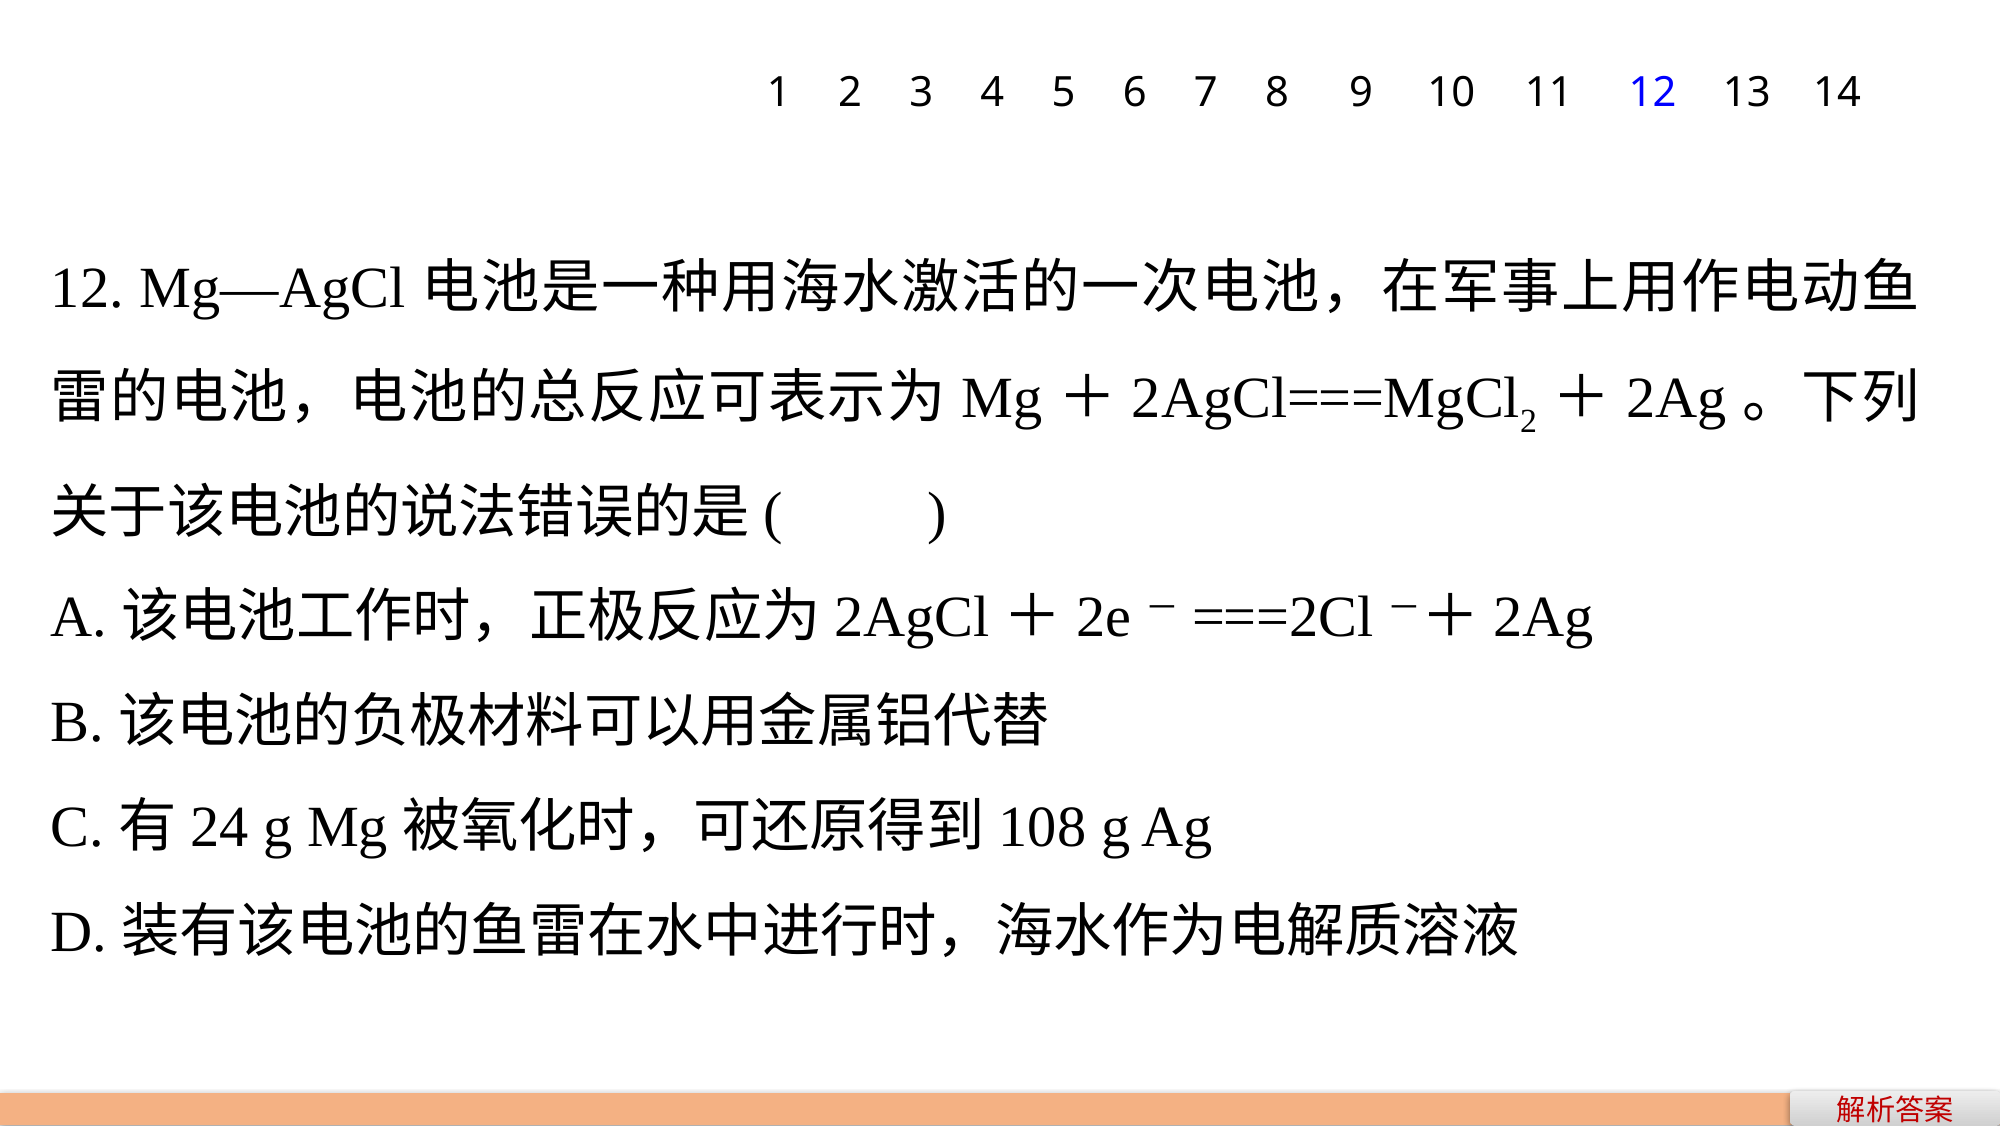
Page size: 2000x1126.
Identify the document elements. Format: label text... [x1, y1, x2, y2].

text_box 14 [1803, 42, 1882, 137]
text_box 6 [1107, 42, 1167, 137]
text_box 13 [1708, 42, 1791, 137]
text_box 4 [965, 42, 1025, 137]
text_box 解析答案 [1788, 1089, 2000, 1126]
text_box 10 [1405, 42, 1496, 137]
text_box 3 [894, 42, 954, 137]
text_box 11 [1507, 42, 1593, 137]
text_box 2 [822, 42, 883, 137]
text_box 7 [1178, 42, 1238, 137]
text_box 12 [1605, 42, 1697, 137]
text_box 1 [751, 42, 811, 137]
text_box 9 [1321, 42, 1394, 137]
text_box [0, 1092, 1787, 1126]
text_box 12. Mg—AgCl电池是一种用海水激活的一次电池，在军事上用作电动鱼雷的电池，电池的总反应可表示为Mg＋2AgCl===MgCl2＋2Ag。下列关于该电池的说法错误的是( ) A.该电池工作时，正极反应为2AgCl＋2e－===2Cl－＋2Ag B.该电池的负极材料可以用金属铝代替 C.有24 g Mg被氧化时，可还原得到108 g Ag D.装有该电池的鱼雷在水中进行时，海水作为电解质溶液 [36, 206, 1935, 971]
text_box 8 [1250, 42, 1310, 137]
text_box 5 [1036, 42, 1096, 137]
